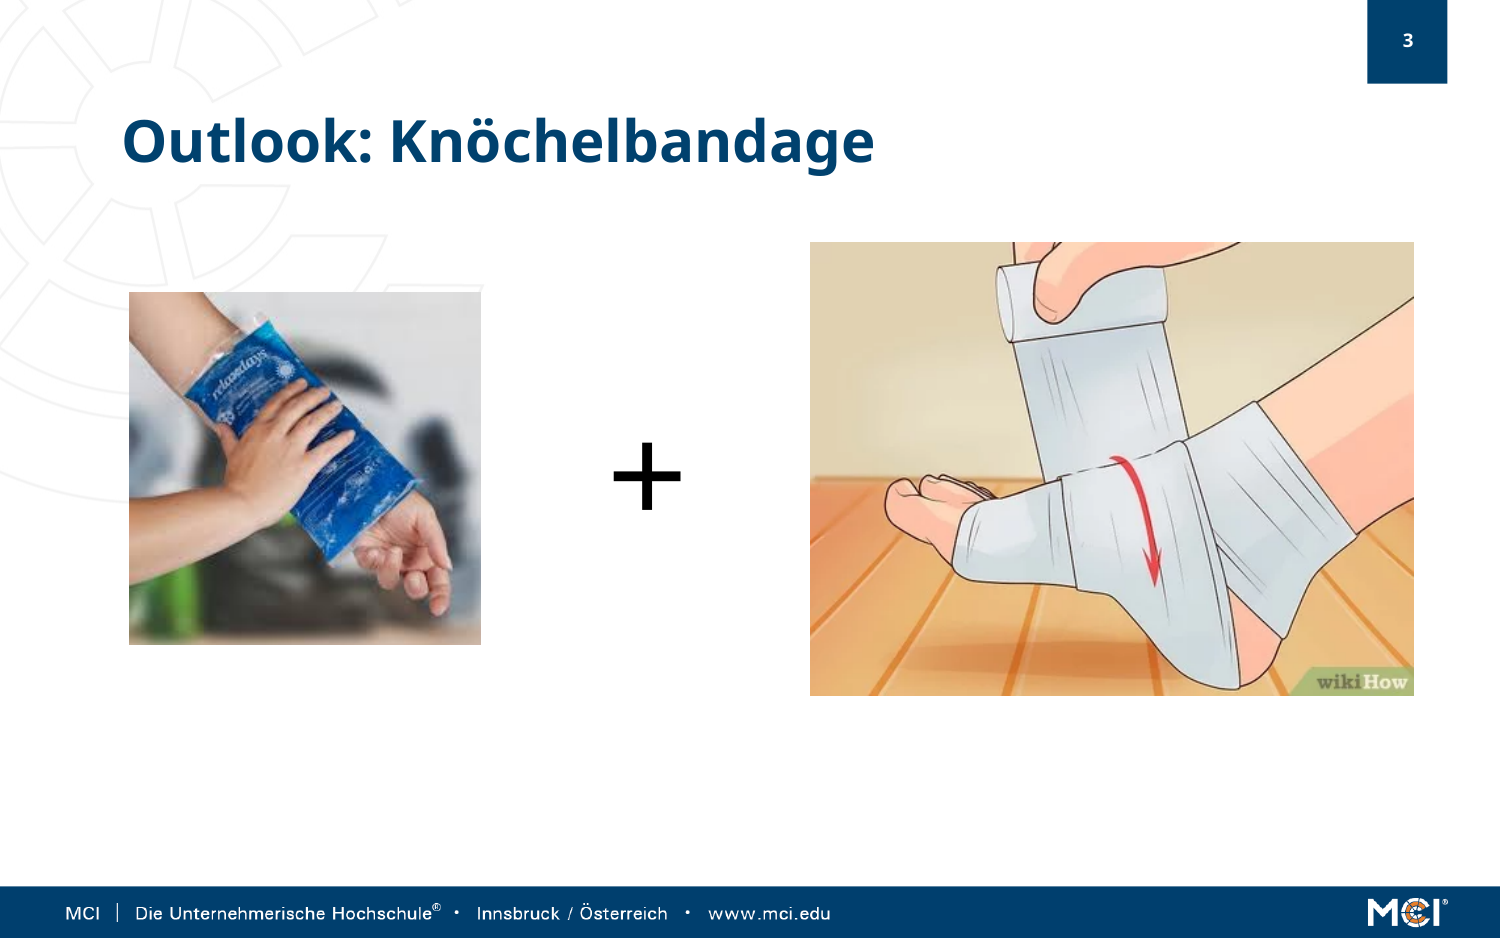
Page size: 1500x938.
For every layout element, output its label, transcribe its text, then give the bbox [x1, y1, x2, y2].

picture [0, 0, 1500, 938]
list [129, 292, 481, 645]
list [809, 242, 1414, 696]
title Outlook: Knöchelbandage [106, 79, 1346, 208]
text_box + [592, 377, 750, 558]
